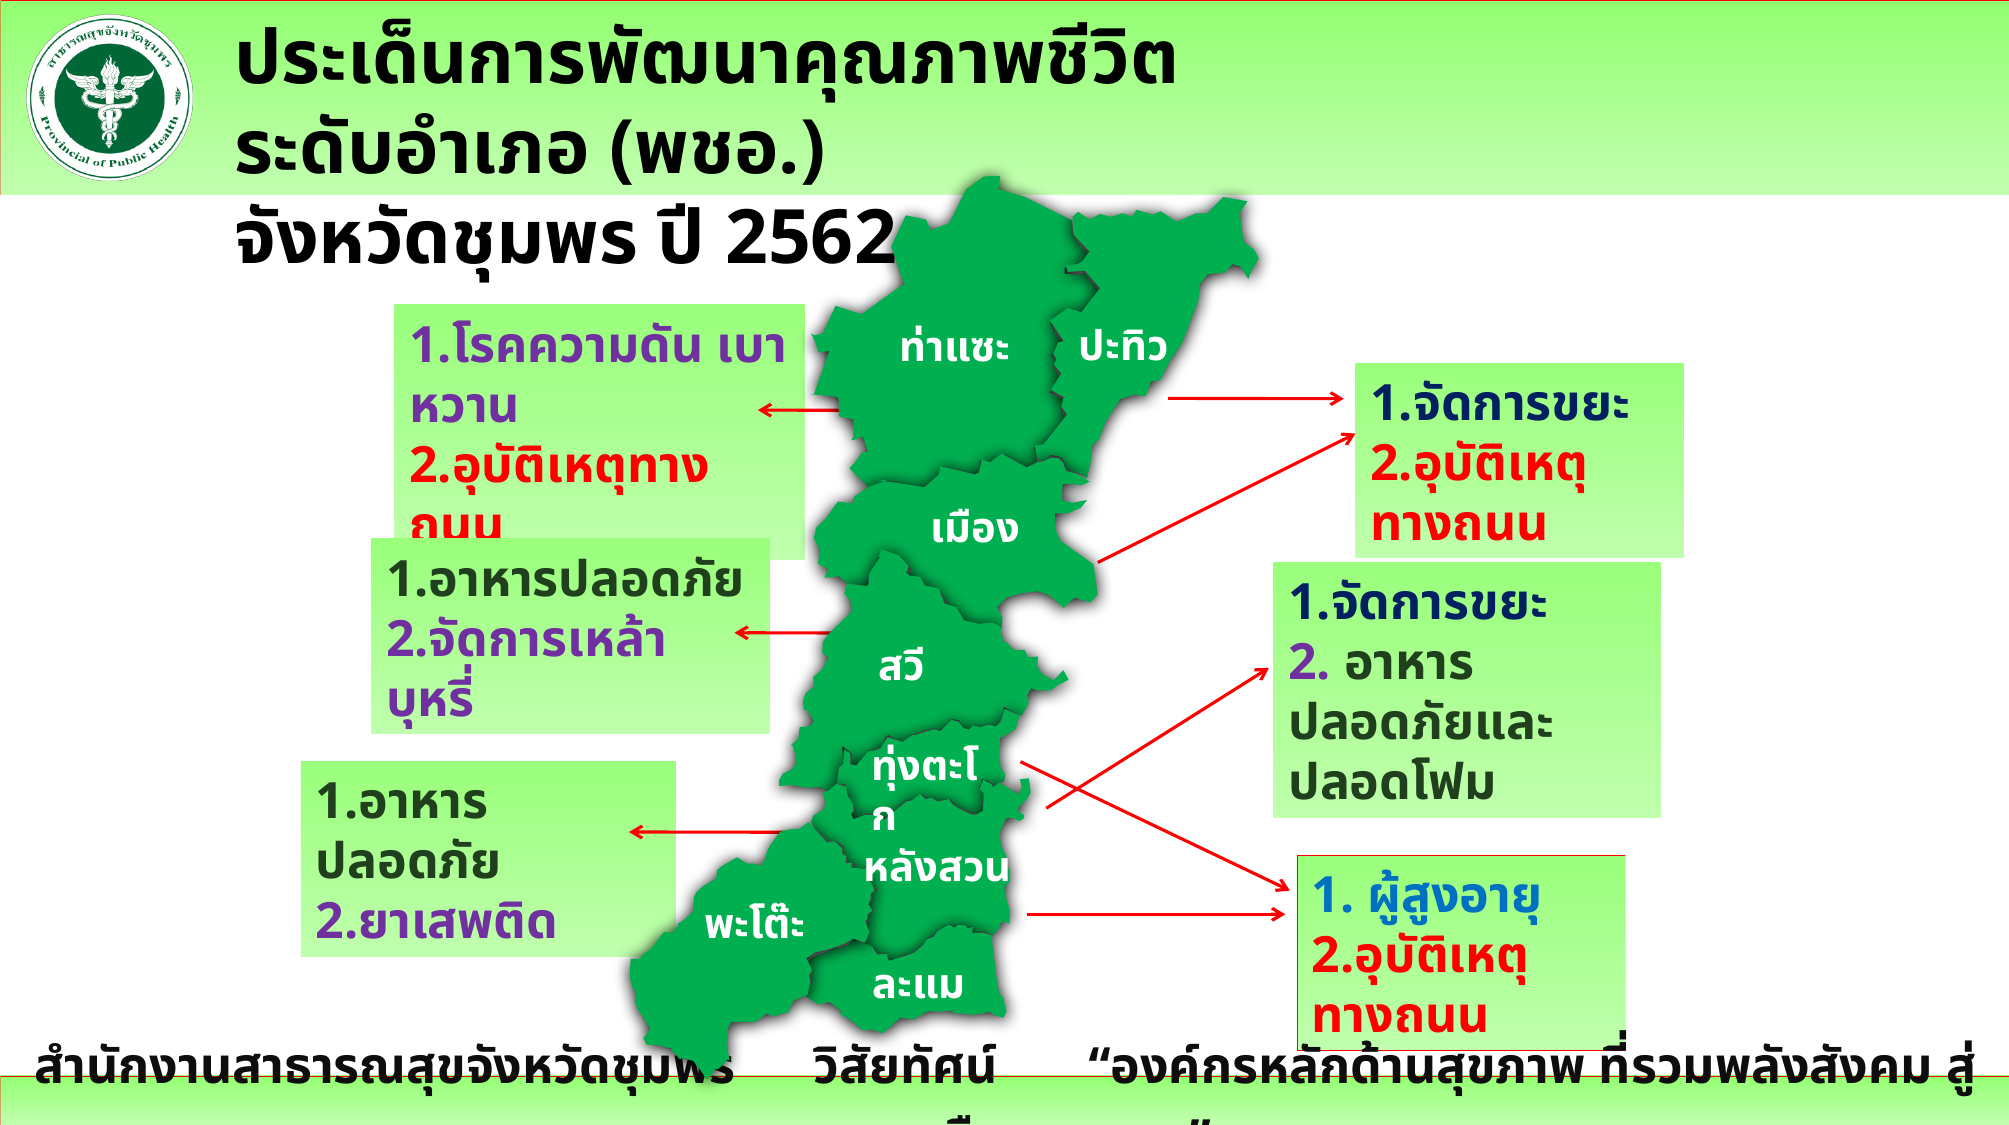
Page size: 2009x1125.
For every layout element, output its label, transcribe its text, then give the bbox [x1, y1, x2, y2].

text_box 1.จัดการขยะ 2.อุบัติเหตุทางถนน [1355, 363, 1684, 558]
text_box 1.โรคความดัน เบาหวาน 2.อุบัติเหตุทางถนน [394, 304, 630, 538]
text_box 1. ผู้สูงอายุ 2.อุบัติเหตุทางถนน [1296, 855, 1626, 1051]
text_box 1.อาหารปลอดภัย 2.ยาเสพติด [300, 761, 630, 957]
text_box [630, 175, 1259, 1079]
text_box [1259, 433, 1356, 563]
text_box 1.จัดการขยะ 2. อาหารปลอดภัยและ ปลอดโฟม [1273, 562, 1661, 818]
text_box 1.อาหารปลอดภัย 2.จัดการเหล้า บุหรี่ [371, 538, 630, 734]
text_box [1259, 761, 1290, 891]
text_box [1259, 667, 1269, 809]
text_box สำนักงานสาธารณสุขจังหวัดชุมพร วิสัยทัศน์ “องค์กรหลักด้านสุขภาพ ที่รวมพลังสังคม สู่ชุมพรเมืองสุขภาวะ” [0, 1075, 2008, 1125]
text_box ประเด็นการพัฒนาคุณภาพชีวิตระดับอำเภอ (พชอ.) จังหวัดชุมพร ปี 2562 [219, 0, 1314, 286]
text_box [1314, 0, 2008, 195]
text_box [0, 0, 219, 195]
picture [26, 14, 193, 181]
